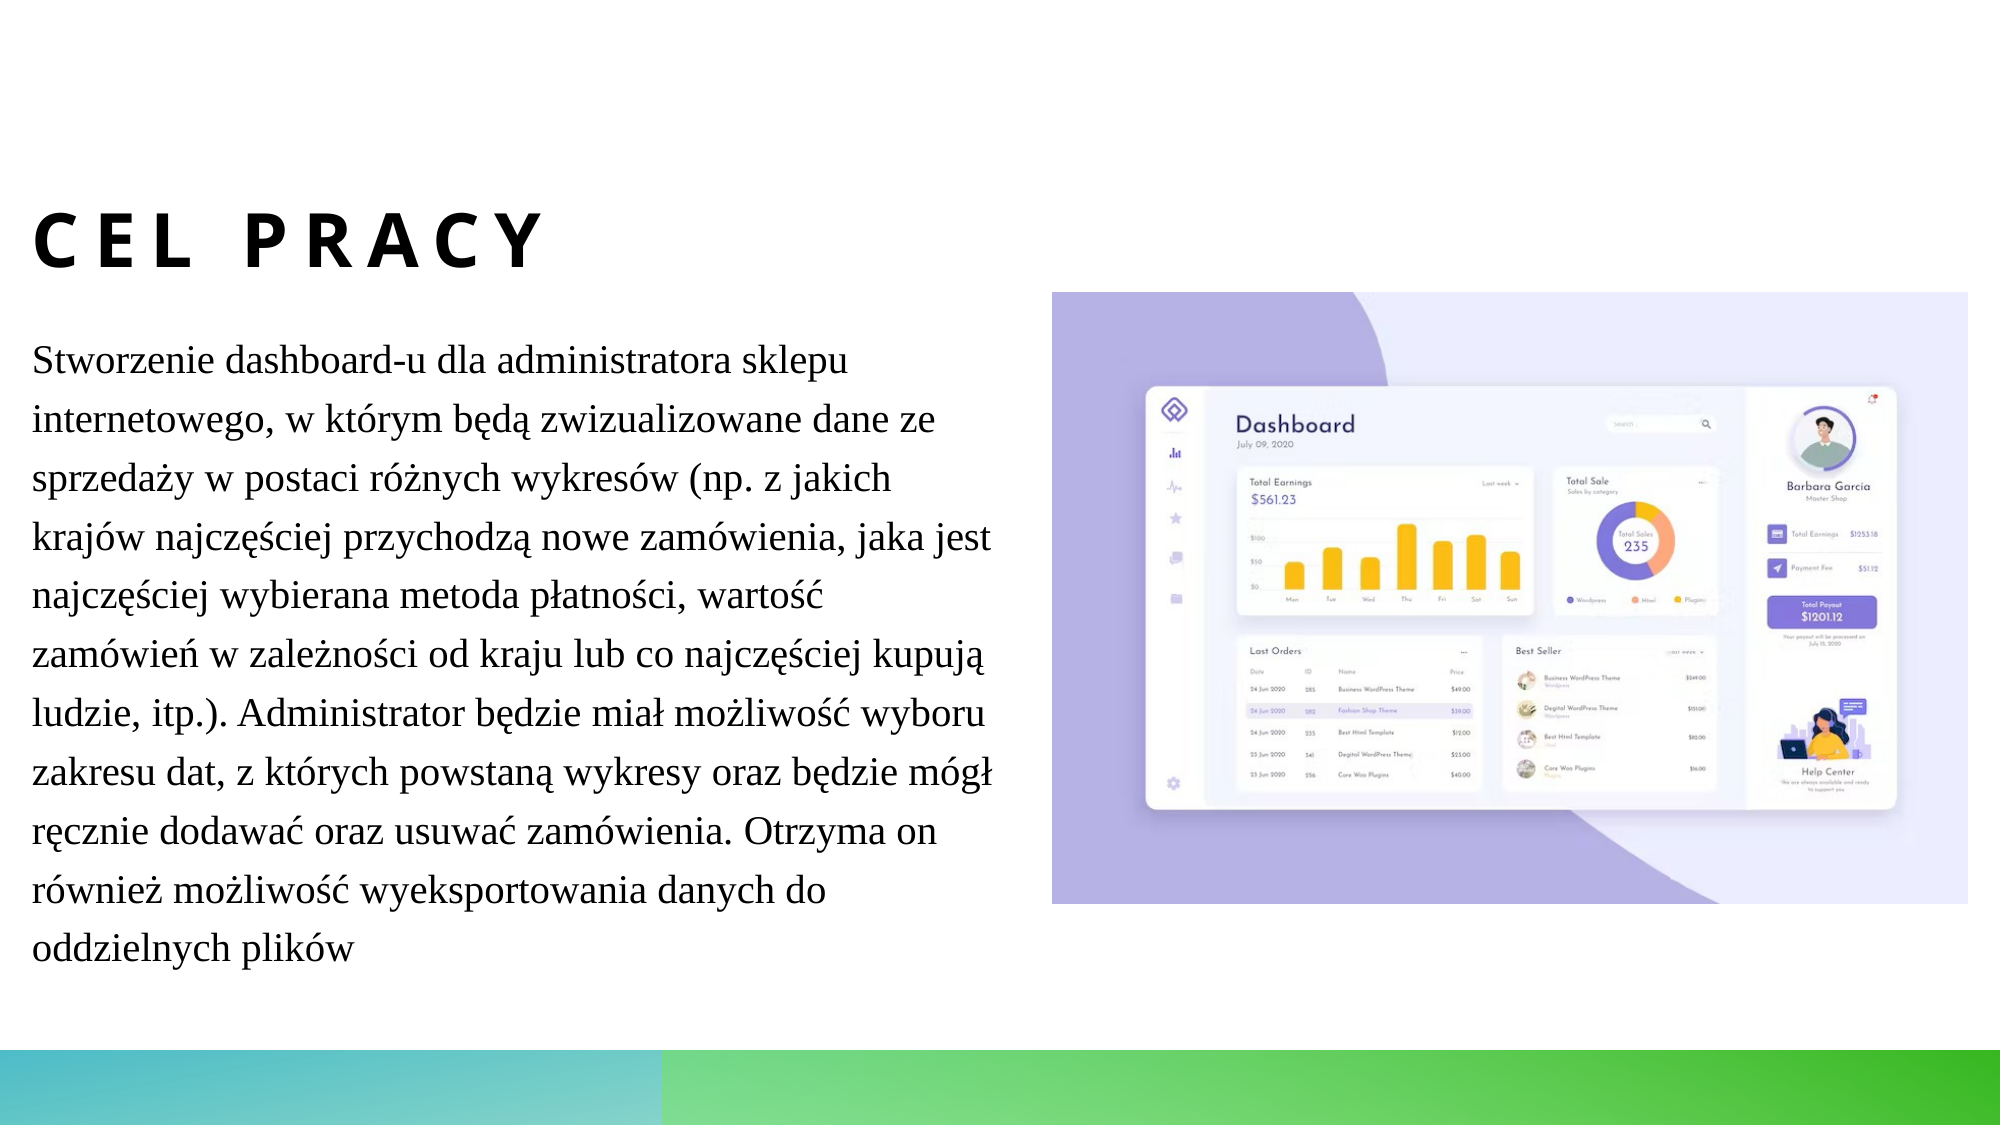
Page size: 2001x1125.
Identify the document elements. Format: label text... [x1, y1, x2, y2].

title CEL PRACY [31, 79, 1712, 283]
picture [1052, 292, 1968, 904]
list Stworzenie dashboard-u dla administratora sklepu internetowego, w którym będą zwizualizowane dane ze sprzedaży w postaci różnych wykresów (np. z jakich krajów najczęściej przychodzą nowe zamówienia, jaka jest najczęściej wybierana metoda płatności, wartość zamówień w zależności od kraju lub co najczęściej kupują ludzie, itp.). Administrator będzie miał możliwość wyboru zakresu dat, z których powstaną wykresy oraz będzie mógł ręcznie dodawać oraz usuwać zamówienia. Otrzyma on również możliwość wyeksportowania danych do oddzielnych plików [31, 323, 1000, 973]
